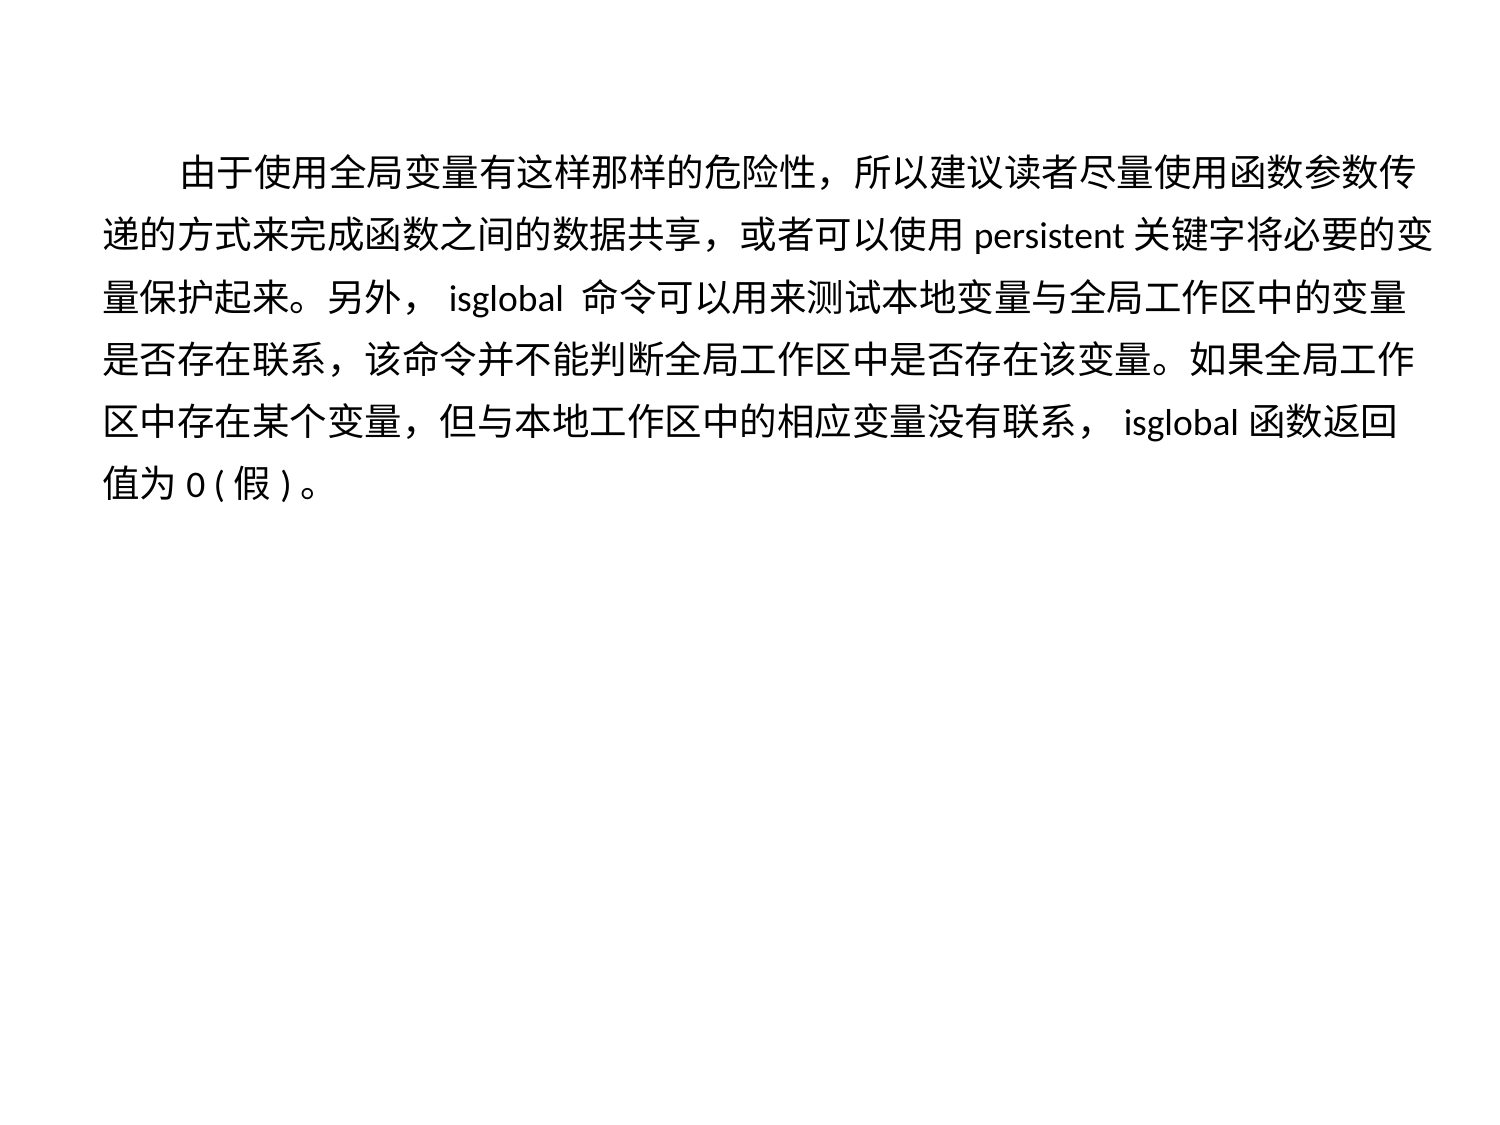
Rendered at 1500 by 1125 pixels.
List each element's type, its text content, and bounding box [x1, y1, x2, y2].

text_box 由于使用全局变量有这样那样的危险性，所以建议读者尽量使用函数参数传递的方式来完成函数之间的数据共享，或者可以使用persistent关键字将必要的变量保护起来。另外，isglobal 命令可以用来测试本地变量与全局工作区中的变量是否存在联系，该命令并不能判断全局工作区中是否存在该变量。如果全局工作区中存在某个变量，但与本地工作区中的相应变量没有联系，isglobal函数返回值为0 (假)。 [87, 124, 1450, 513]
